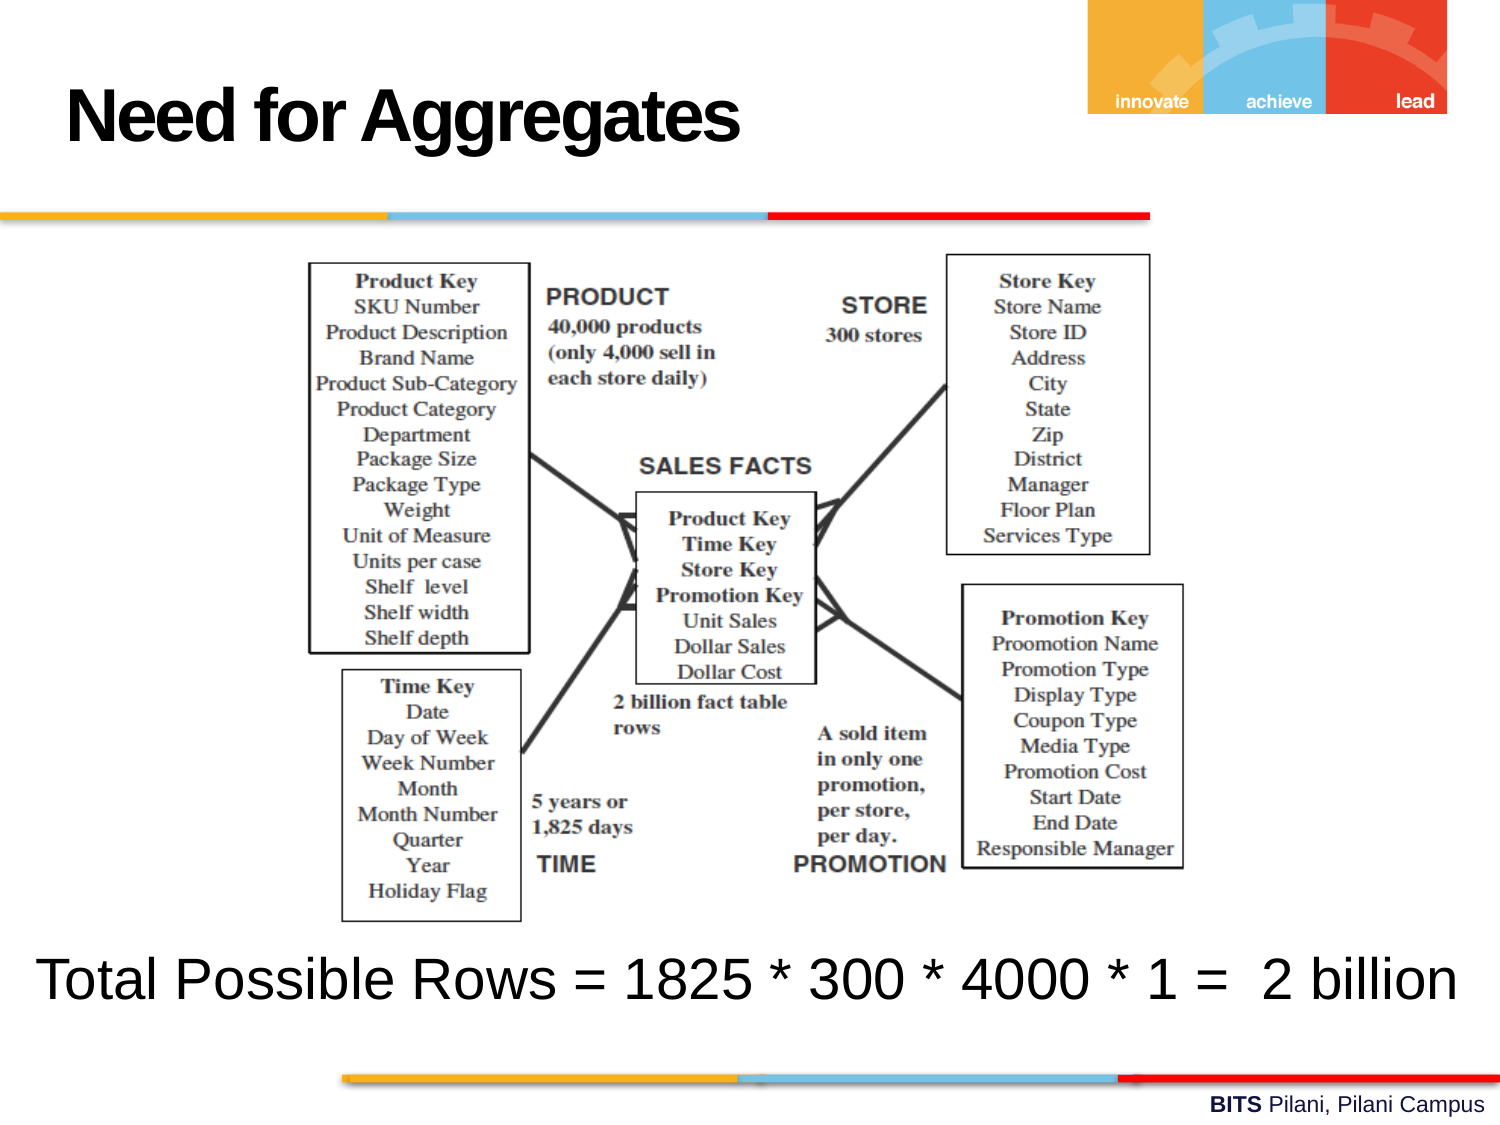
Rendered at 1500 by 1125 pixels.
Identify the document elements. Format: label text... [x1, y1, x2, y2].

text_box [37, 212, 1500, 1075]
picture [1087, 0, 1448, 114]
text_box Total Possible Rows = 1825 * 300 * 4000 * 1 = 2 billion [20, 934, 1493, 1019]
list Need for Aggregates [50, 24, 1088, 212]
picture [74, 237, 1426, 935]
